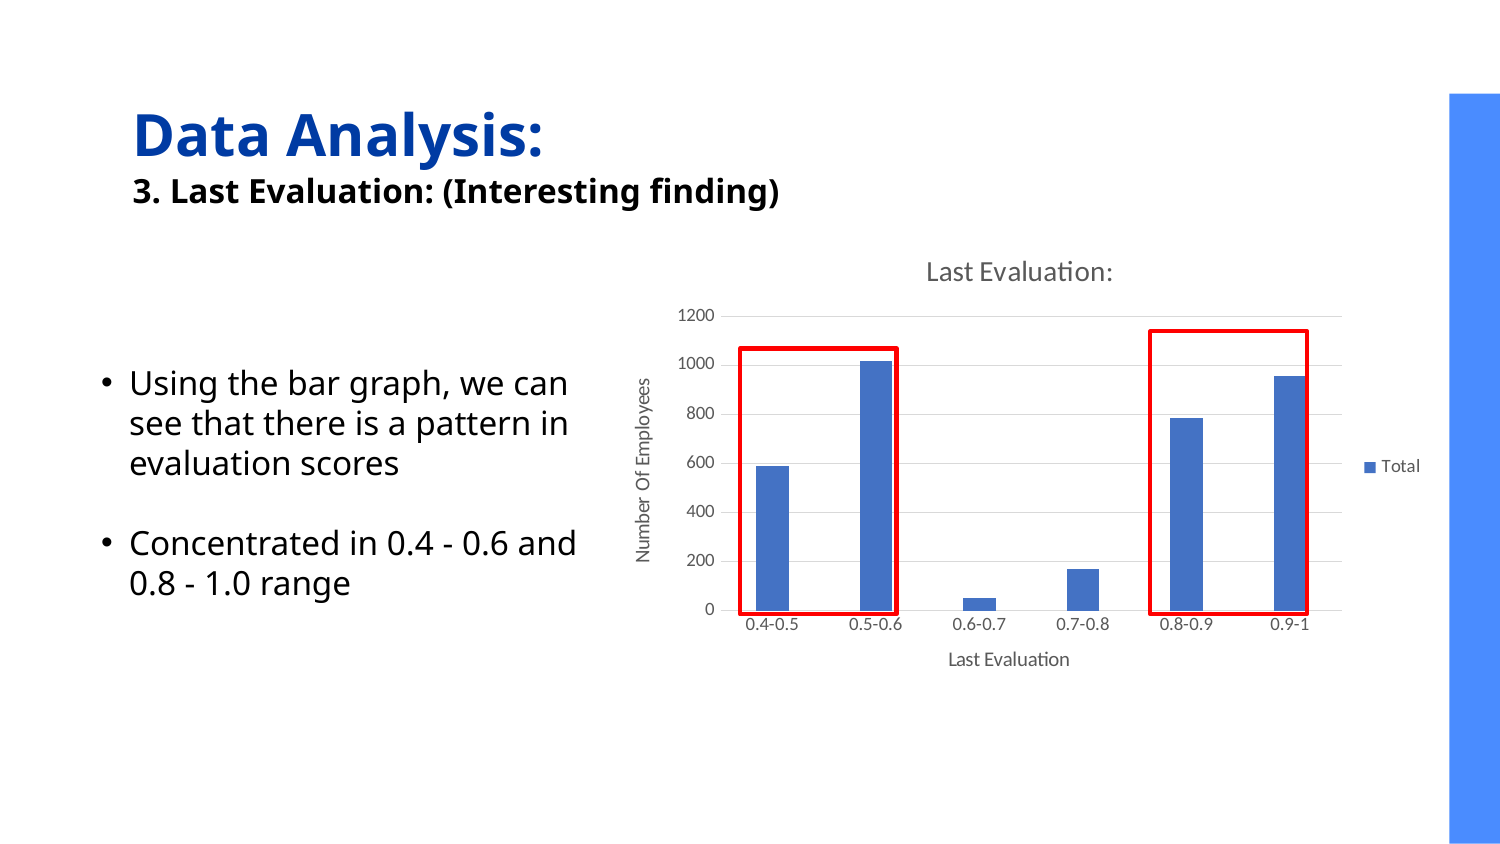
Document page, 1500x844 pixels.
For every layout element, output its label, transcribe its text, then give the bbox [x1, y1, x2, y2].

chart [600, 232, 1440, 703]
title Data Analysis: [117, 83, 1383, 190]
text_box Using the bar graph, we can see that there is a pattern in evaluation scores Concentrated in 0.4 - 0.6 and 0.8 - 1.0 range [85, 303, 595, 661]
text_box 3. Last Evaluation: (Interesting finding) [117, 167, 1012, 213]
